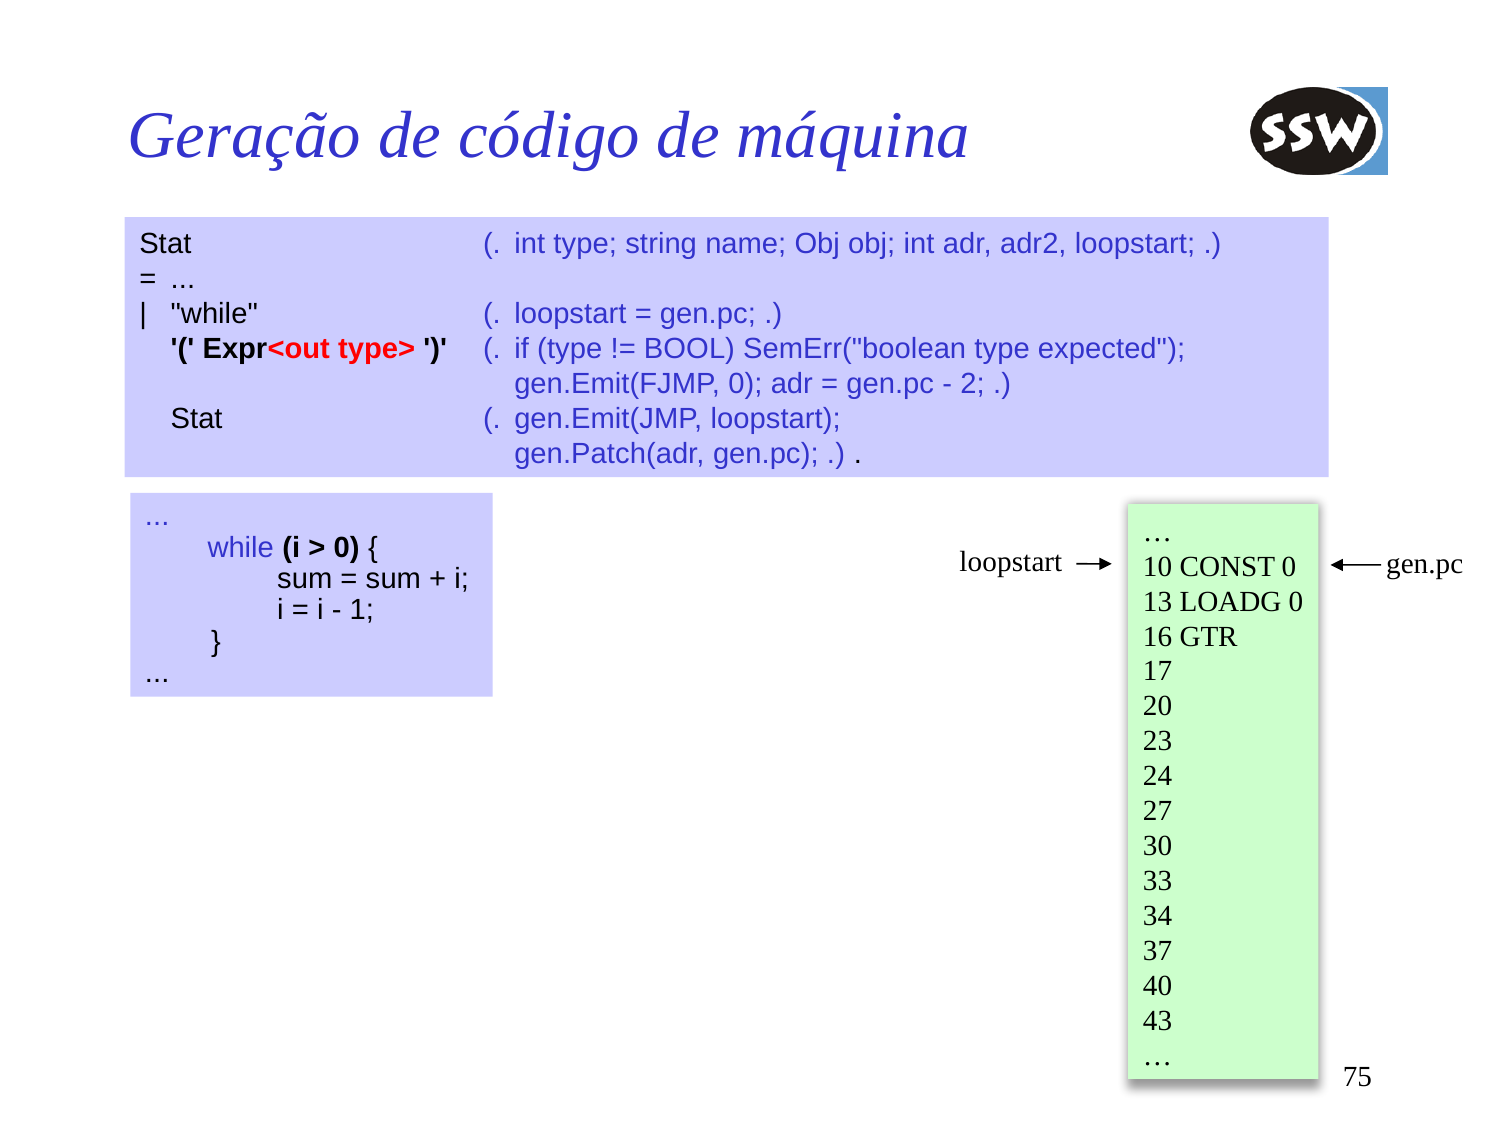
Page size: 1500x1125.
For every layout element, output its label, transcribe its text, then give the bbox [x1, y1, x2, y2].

text_box Stat (. int type; string name; Obj obj; int adr, adr2, loopstart; .) = ... | "while" (. loopstart = gen.pc; .) '(' Expr<out type> ')' (. if (type != BOOL) SemErr("boolean type expected"); gen.Emit(FJMP, 0); adr = gen.pc - 2; .) Stat (. gen.Emit(JMP, loopstart); gen.Patch(adr, gen.pc); .) . [124, 217, 1329, 478]
slide_number 75 [1074, 1049, 1388, 1101]
text_box [1076, 557, 1112, 571]
text_box … 10 CONST 0 13 LOADG 0 16 GTR 17 20 23 24 27 30 33 34 37 40 43 … [1128, 504, 1319, 1079]
text_box loopstart [959, 542, 1063, 578]
text_box gen.pc [1386, 544, 1464, 580]
title Geração de código de máquina [112, 74, 1238, 188]
picture [1250, 87, 1388, 175]
text_box ... while (i > 0) { sum = sum + i; i = i - 1; } ... [130, 492, 493, 697]
text_box [1330, 558, 1382, 572]
